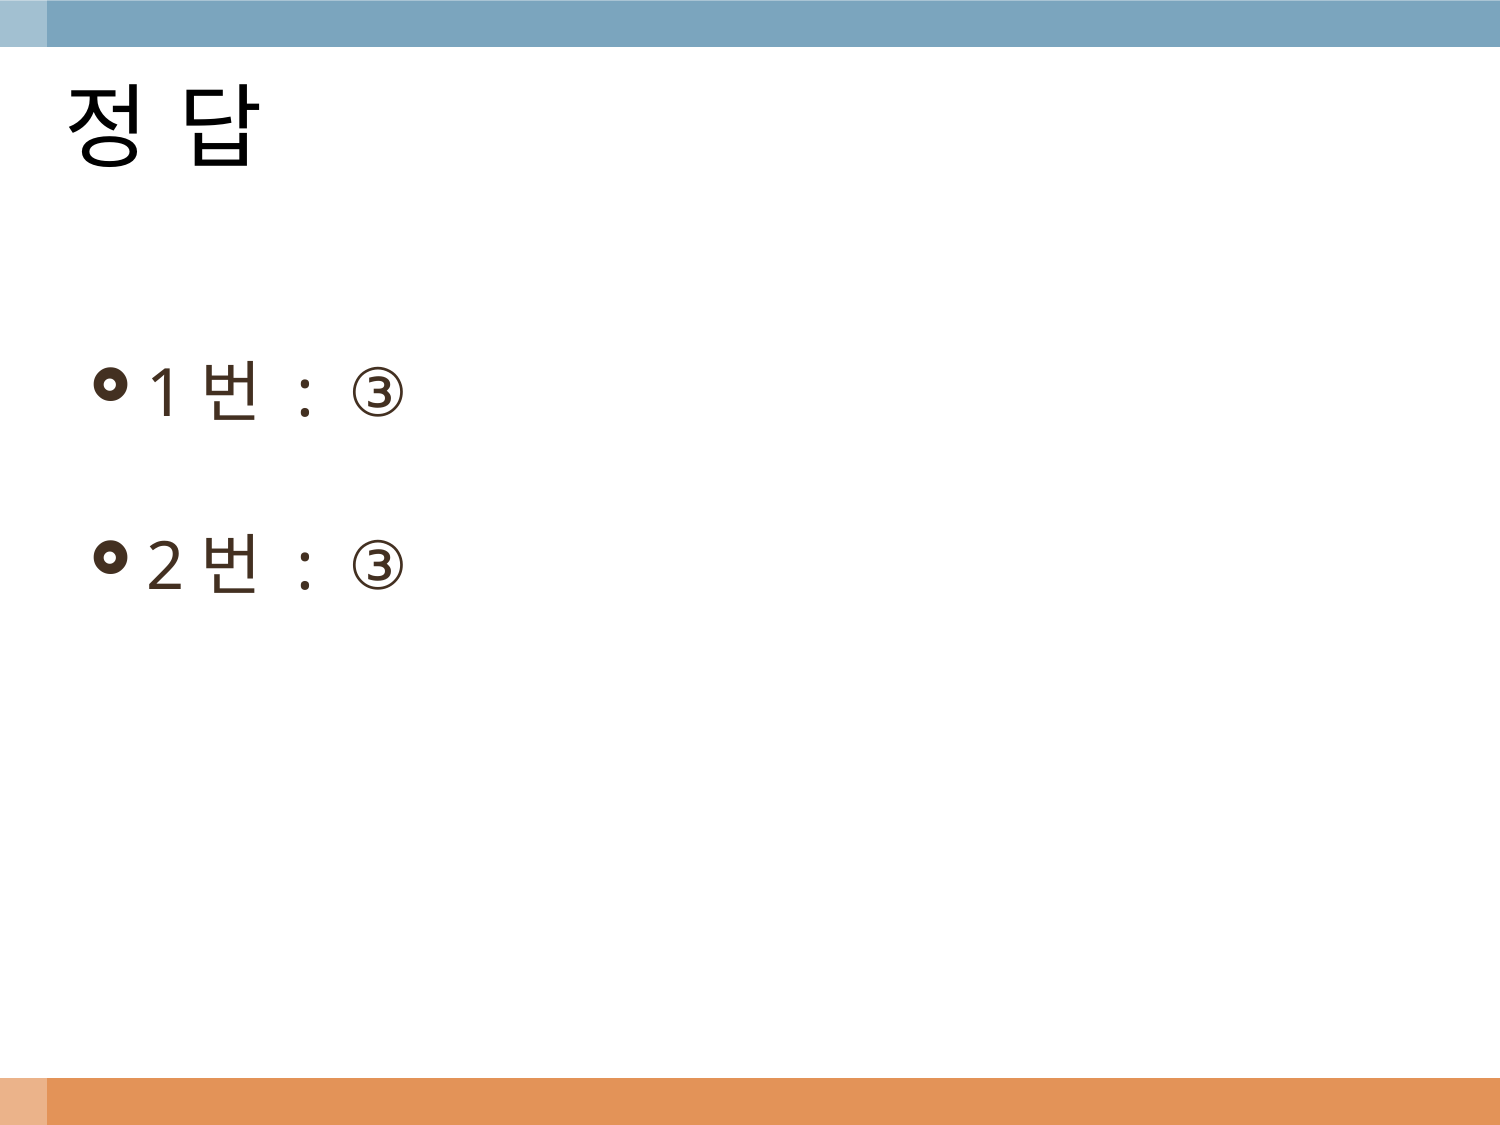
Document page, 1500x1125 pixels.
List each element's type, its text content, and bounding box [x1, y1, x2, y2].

title 정 답 [49, 46, 1454, 202]
list 1번 : ③ 2번 : ③ [75, 262, 1425, 1005]
